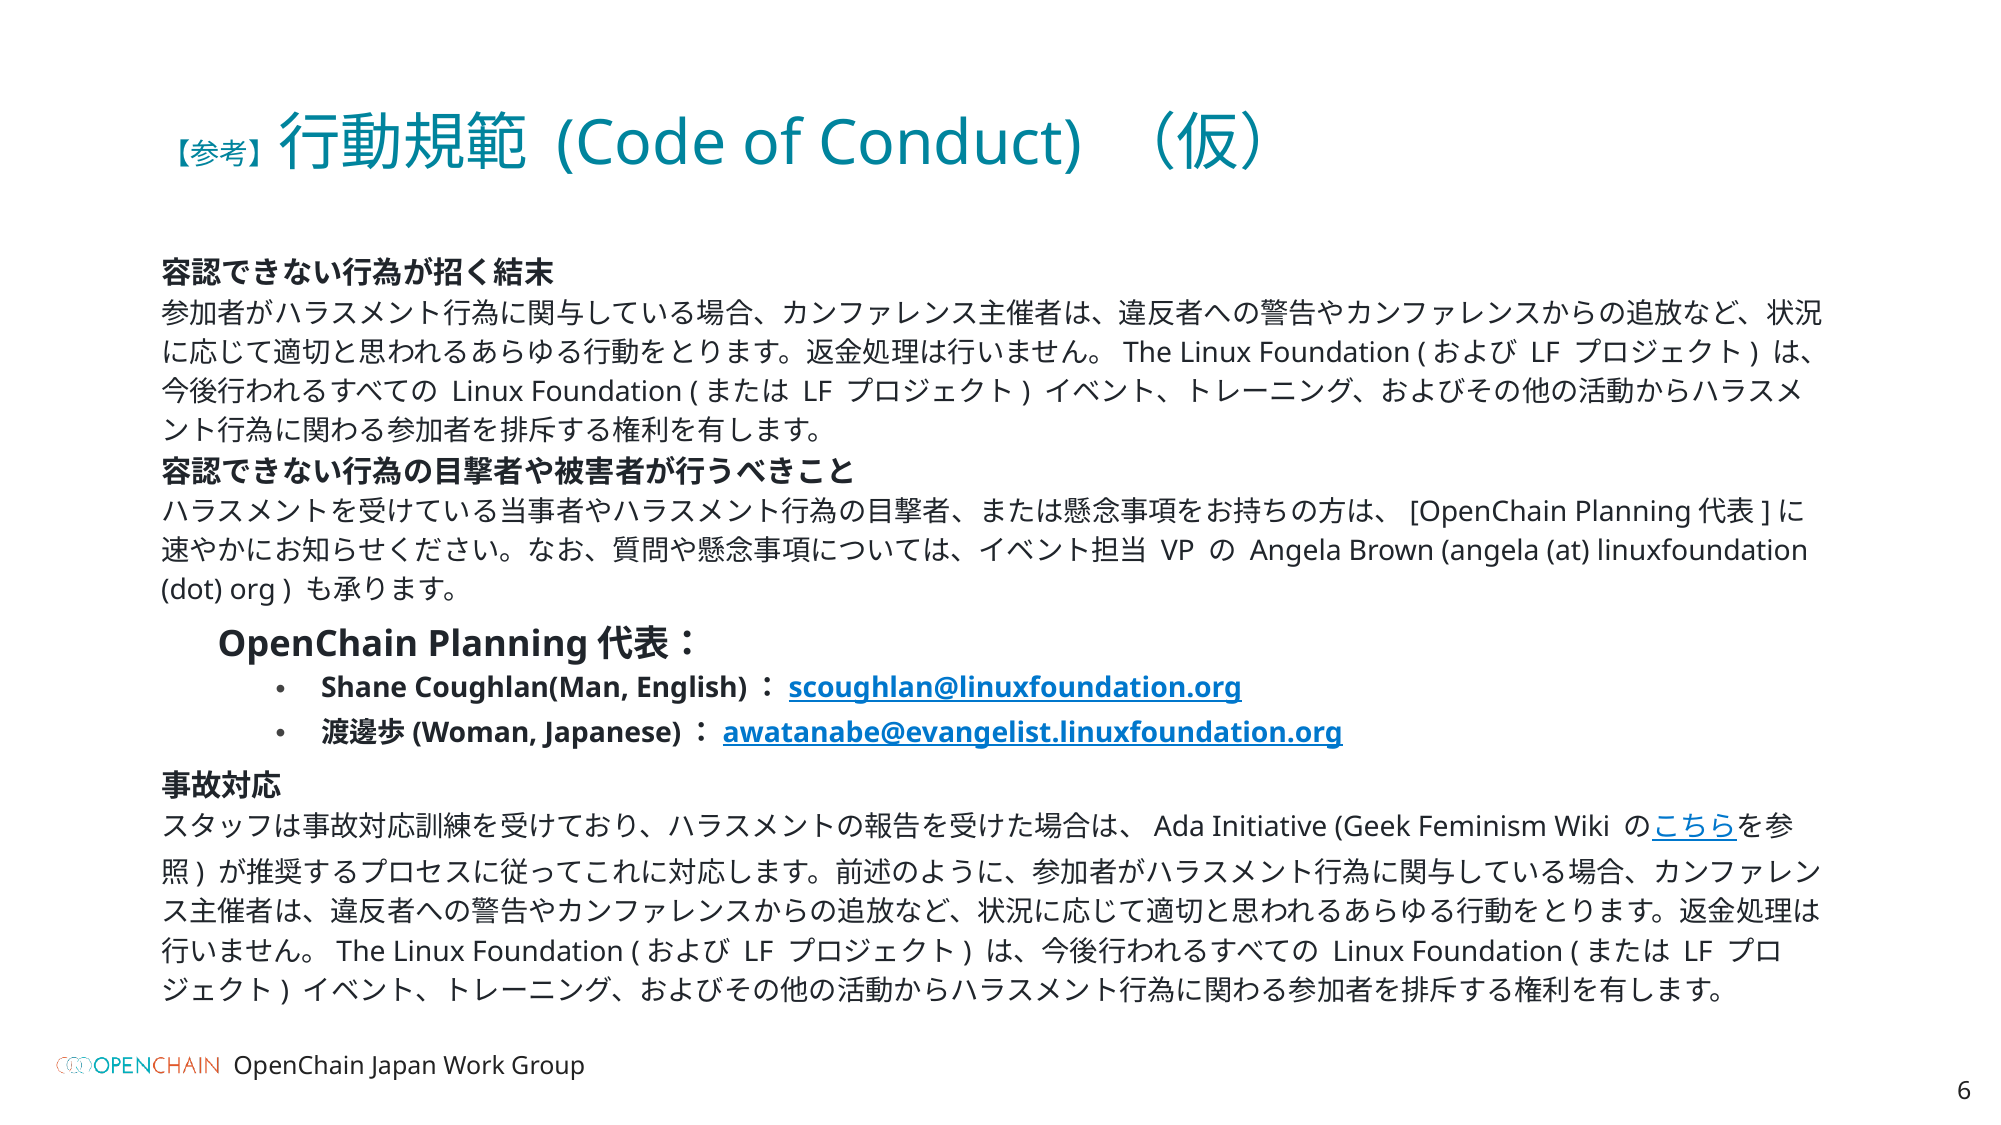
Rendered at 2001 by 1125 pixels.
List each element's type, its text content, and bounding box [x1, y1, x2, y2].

picture [56, 1056, 218, 1074]
footer OpenChain Japan Work Group [218, 1053, 690, 1077]
list 容認できない行為が招く結末 参加者がハラスメント行為に関与している場合、カンファレンス主催者は、違反者への警告やカンファレンスからの追放など、状況に応じて適切と思われるあらゆる行動をとります。返金処理は行いません。The Linux Foundation (および LF プロジェクト) は、今後行われるすべての Linux Foundation (または LF プロジェクト) イベント、トレーニング、およびその他の活動からハラスメント行為に関わる参加者を排斥する権利を有します。 容認できない行為の目撃者や被害者が行うべきこと ハラスメントを受けている当事者やハラスメント行為の目撃者、または懸念事項をお持ちの方は、[OpenChain Planning代表]に速やかにお知らせください。なお、質問や懸念事項については、イベント担当 VP の Angela Brown (angela (at) linuxfoundation (dot) org ) も承ります。 OpenChain Planning代表： Shane Coughlan(Man, English)：scoughlan@linuxfoundation.org 渡邊歩(Woman, Japanese)：awatanabe@evangelist.linuxfoundation.org 事故対応 スタッフは事故対応訓練を受けており、ハラスメントの報告を受けた場合は、Ada Initiative (Geek Feminism Wiki のこちらを参照) が推奨するプロセスに従ってこれに対応します。前述のように、参加者がハラスメント行為に関与している場合、カンファレンス主催者は、違反者への警告やカンファレンスからの追放など、状況に応じて適切と思われるあらゆる行動をとります。返金処理は行いません。The Linux Foundation (および LF プロジェクト) は、今後行われるすべての Linux Foundation (または LF プロジェクト) イベント、トレーニング、およびその他の活動からハラスメント行為に関わる参加者を排斥する権利を有します。 [146, 233, 1839, 1033]
slide_number 6 [1536, 1079, 1987, 1103]
title 【参考】行動規範 (Code of Conduct) （仮） [146, 87, 1839, 193]
